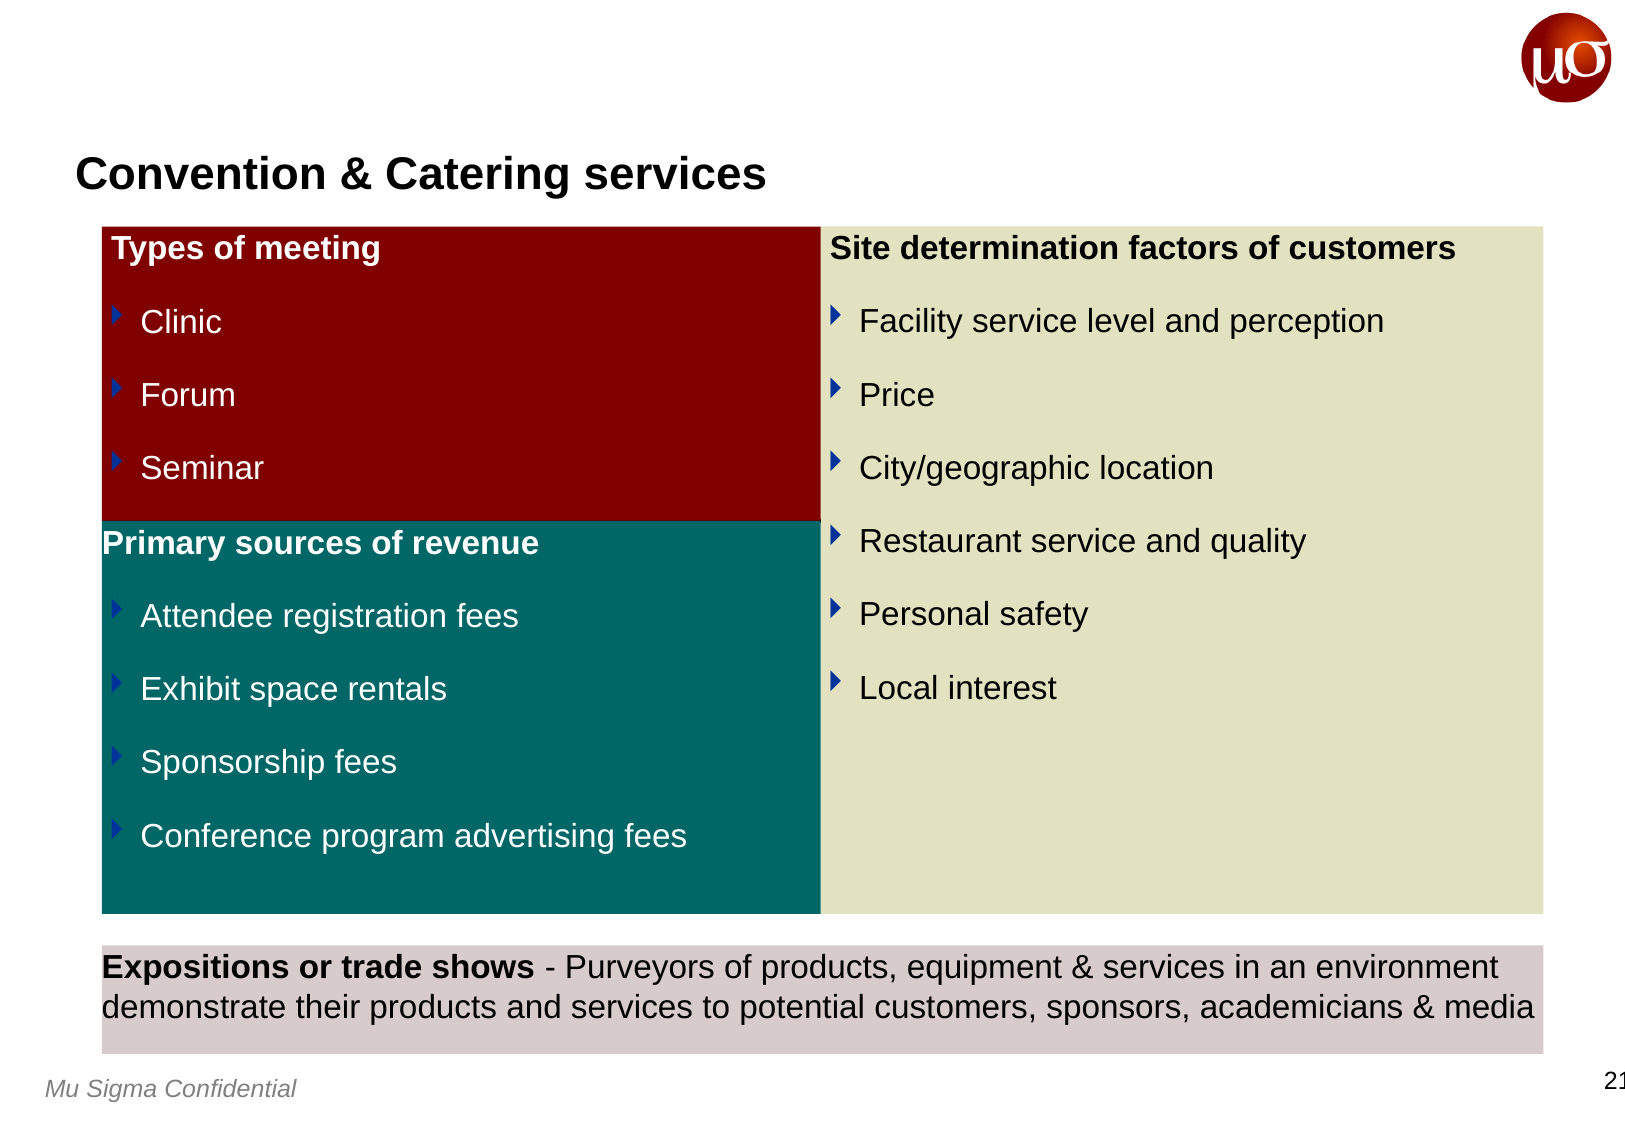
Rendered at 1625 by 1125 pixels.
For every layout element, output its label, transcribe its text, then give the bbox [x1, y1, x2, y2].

text_box Expositions or trade shows - Purveyors of products, equipment & services in an environment demonstrate their products and services to potential customers, sponsors, academicians & media [100, 943, 1545, 1056]
picture [1516, 12, 1615, 103]
text_box Types of meeting Clinic Forum Seminar [100, 224, 823, 523]
text_box Primary sources of revenue Attendee registration fees Exhibit space rentals Sponsorship fees Conference program advertising fees [100, 523, 823, 916]
text_box Site determination factors of customers Facility service level and perception Price City/geographic location Restaurant service and quality Personal safety Local interest [823, 224, 1546, 916]
title Convention & Catering services [74, 62, 1550, 201]
